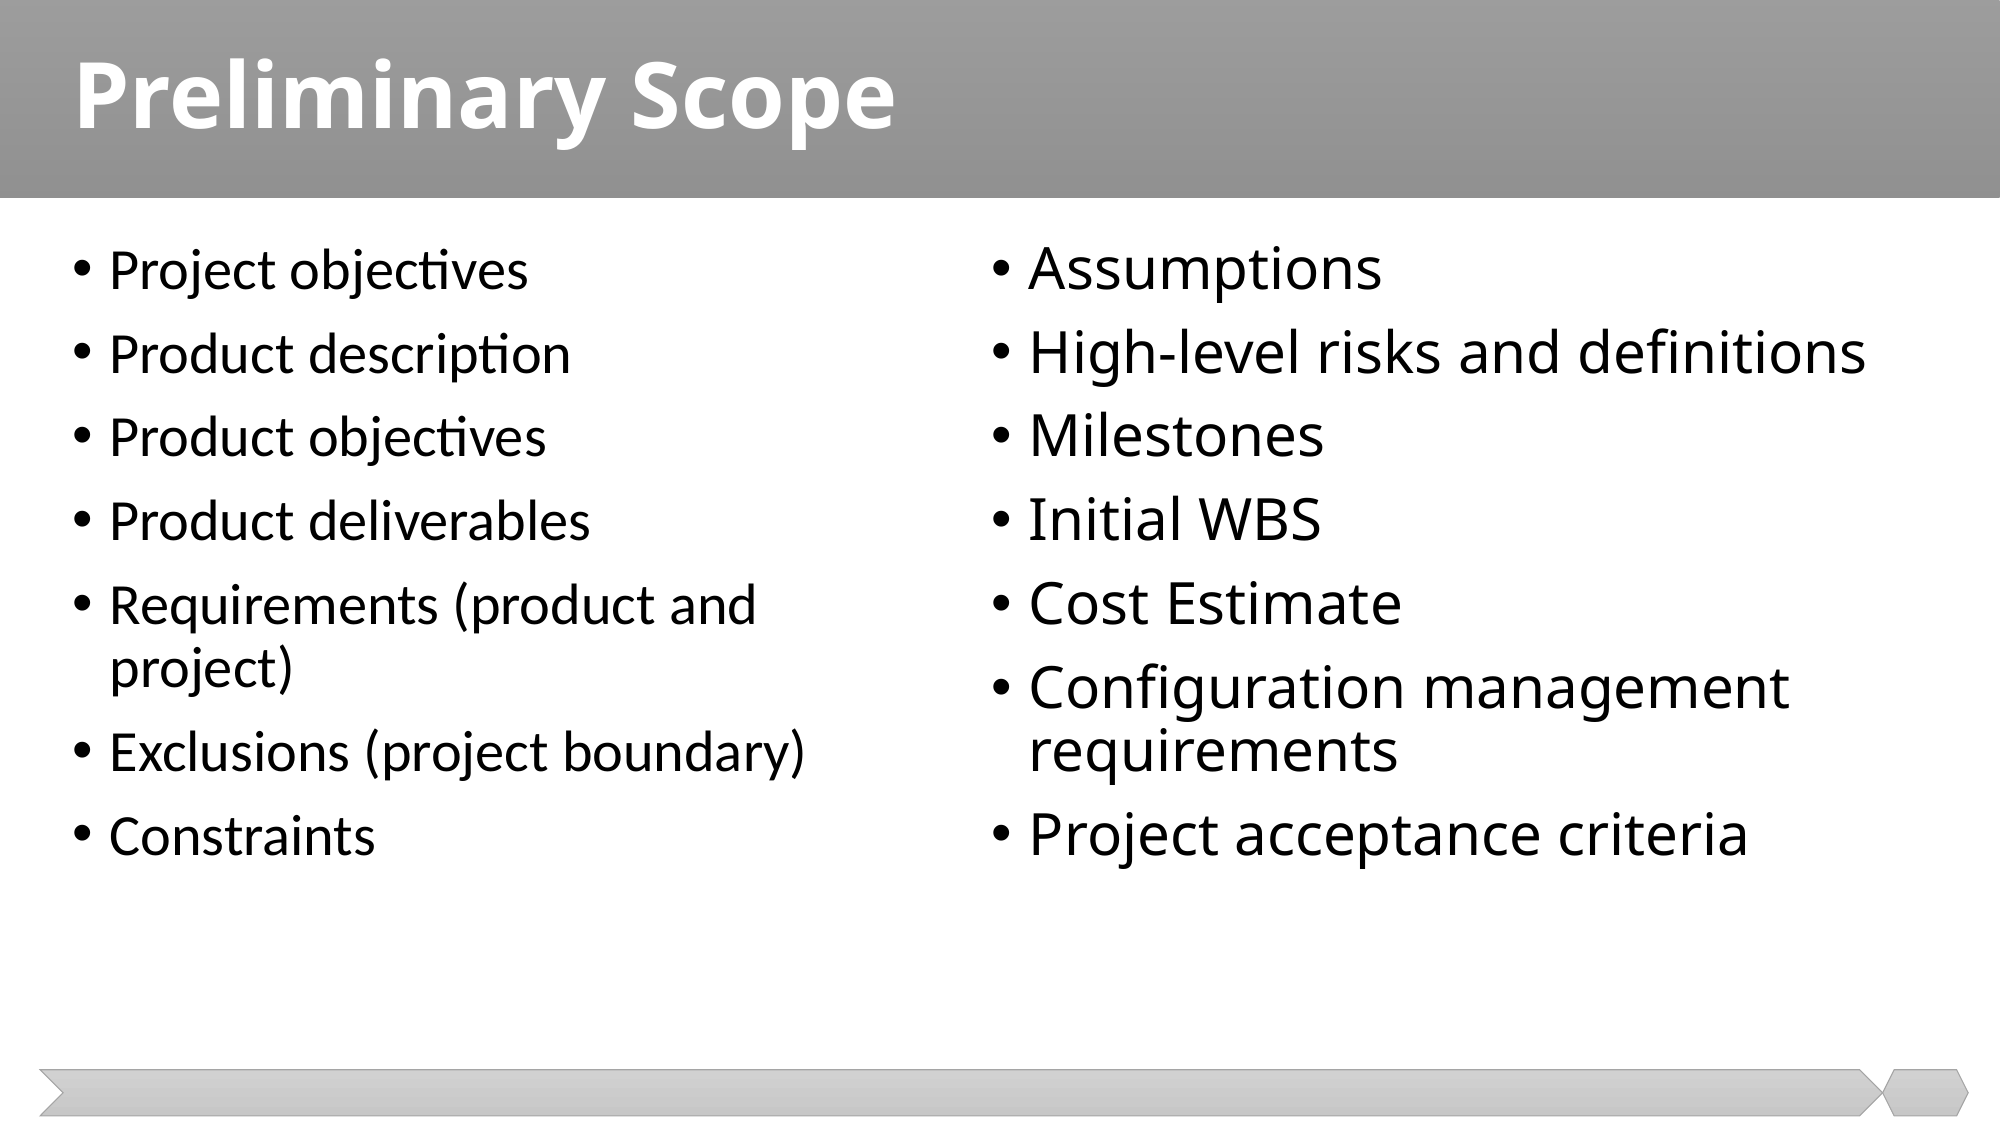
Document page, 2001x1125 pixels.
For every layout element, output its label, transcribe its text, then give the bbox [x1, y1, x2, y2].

list Project objectives Product description Product objectives Product deliverables Requirements (product and project) Exclusions (project boundary) Constraints [56, 231, 887, 1010]
list Assumptions High-level risks and definitions Milestones Initial WBS Cost Estimate Configuration management requirements Project acceptance criteria [976, 231, 1893, 969]
title Preliminary Scope [56, 0, 1969, 199]
